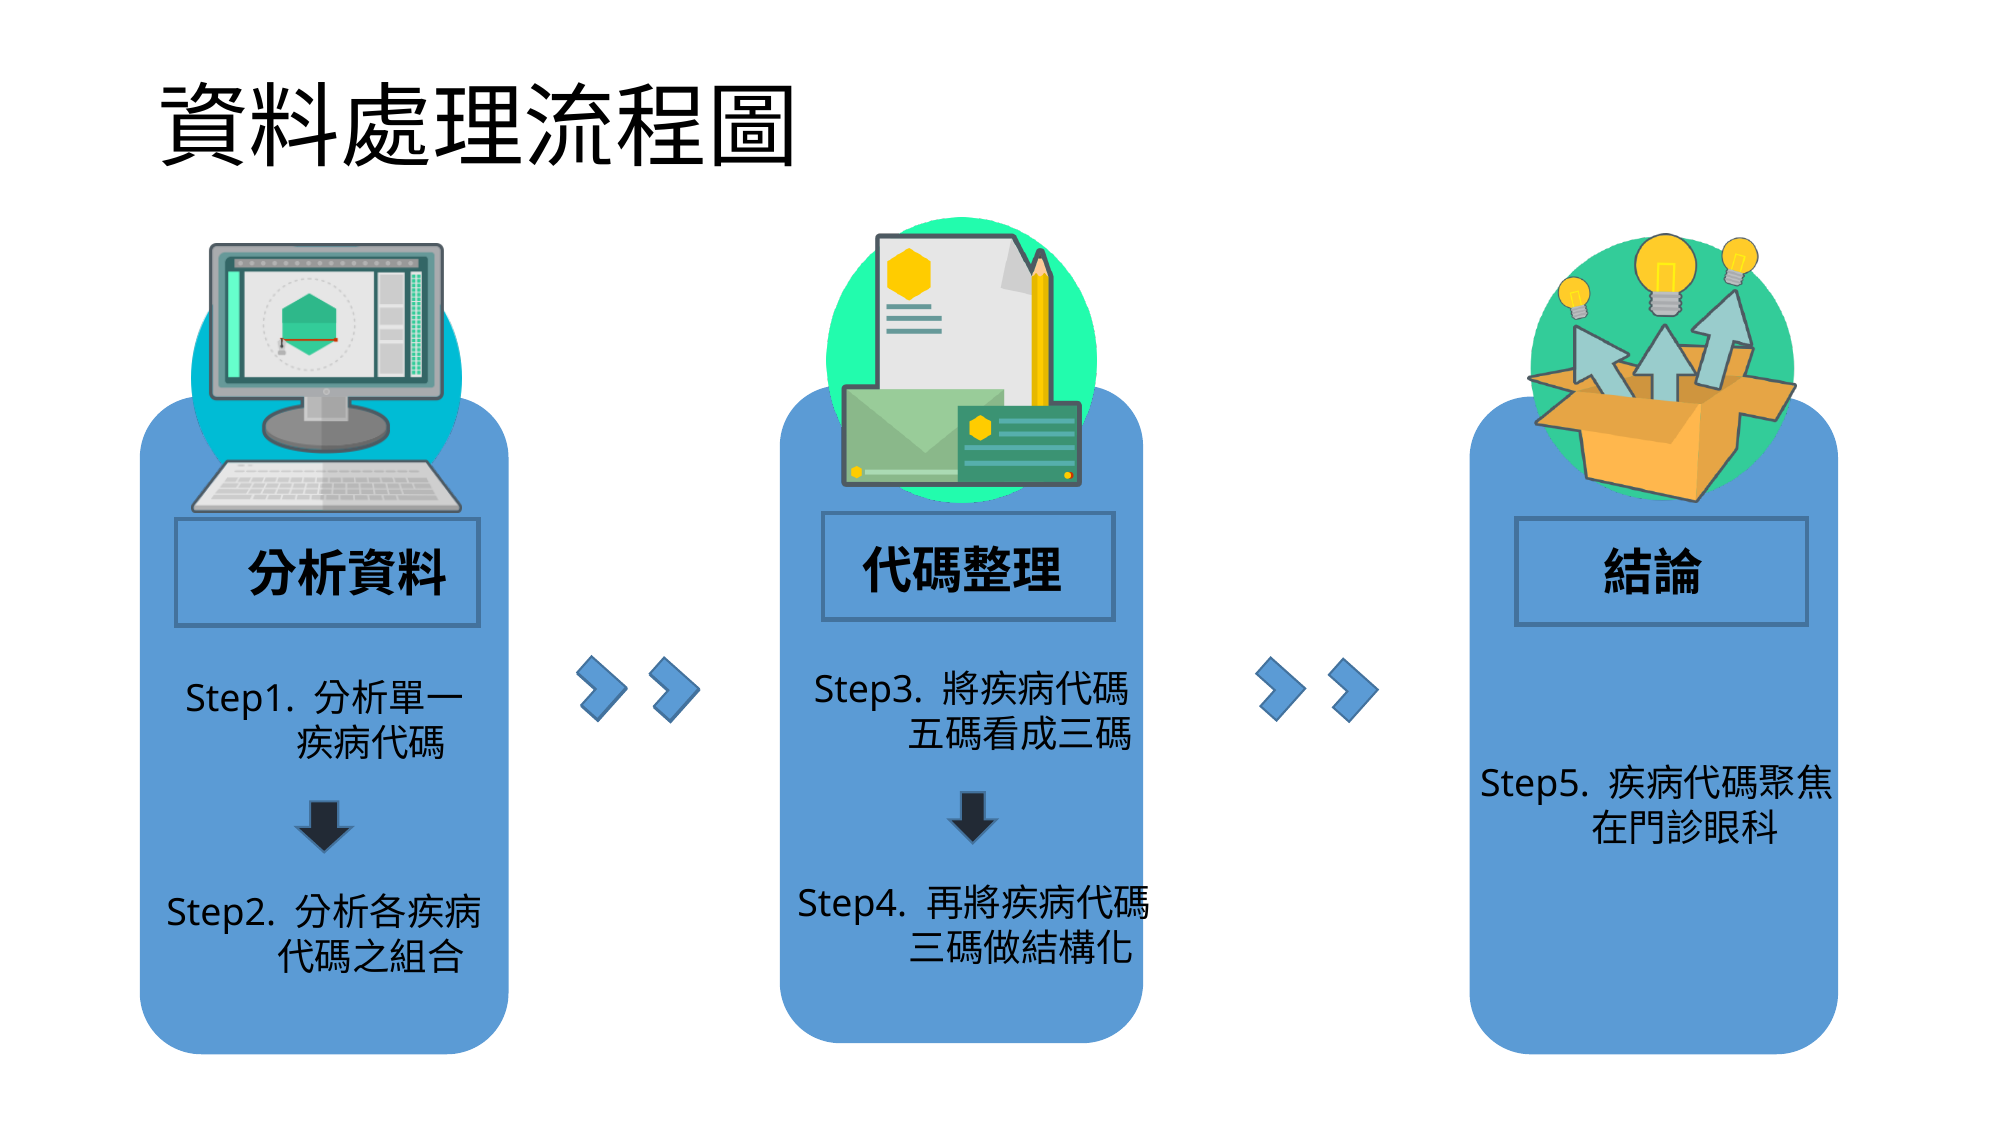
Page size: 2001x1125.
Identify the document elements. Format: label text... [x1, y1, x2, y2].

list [1527, 232, 1797, 503]
text_box [575, 654, 628, 721]
text_box [1327, 657, 1380, 724]
text_box 資料處理流程圖 [142, 60, 815, 185]
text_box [1469, 396, 1845, 1055]
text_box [779, 217, 1162, 1044]
text_box [648, 656, 701, 722]
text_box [139, 243, 509, 1055]
text_box [1254, 656, 1307, 722]
